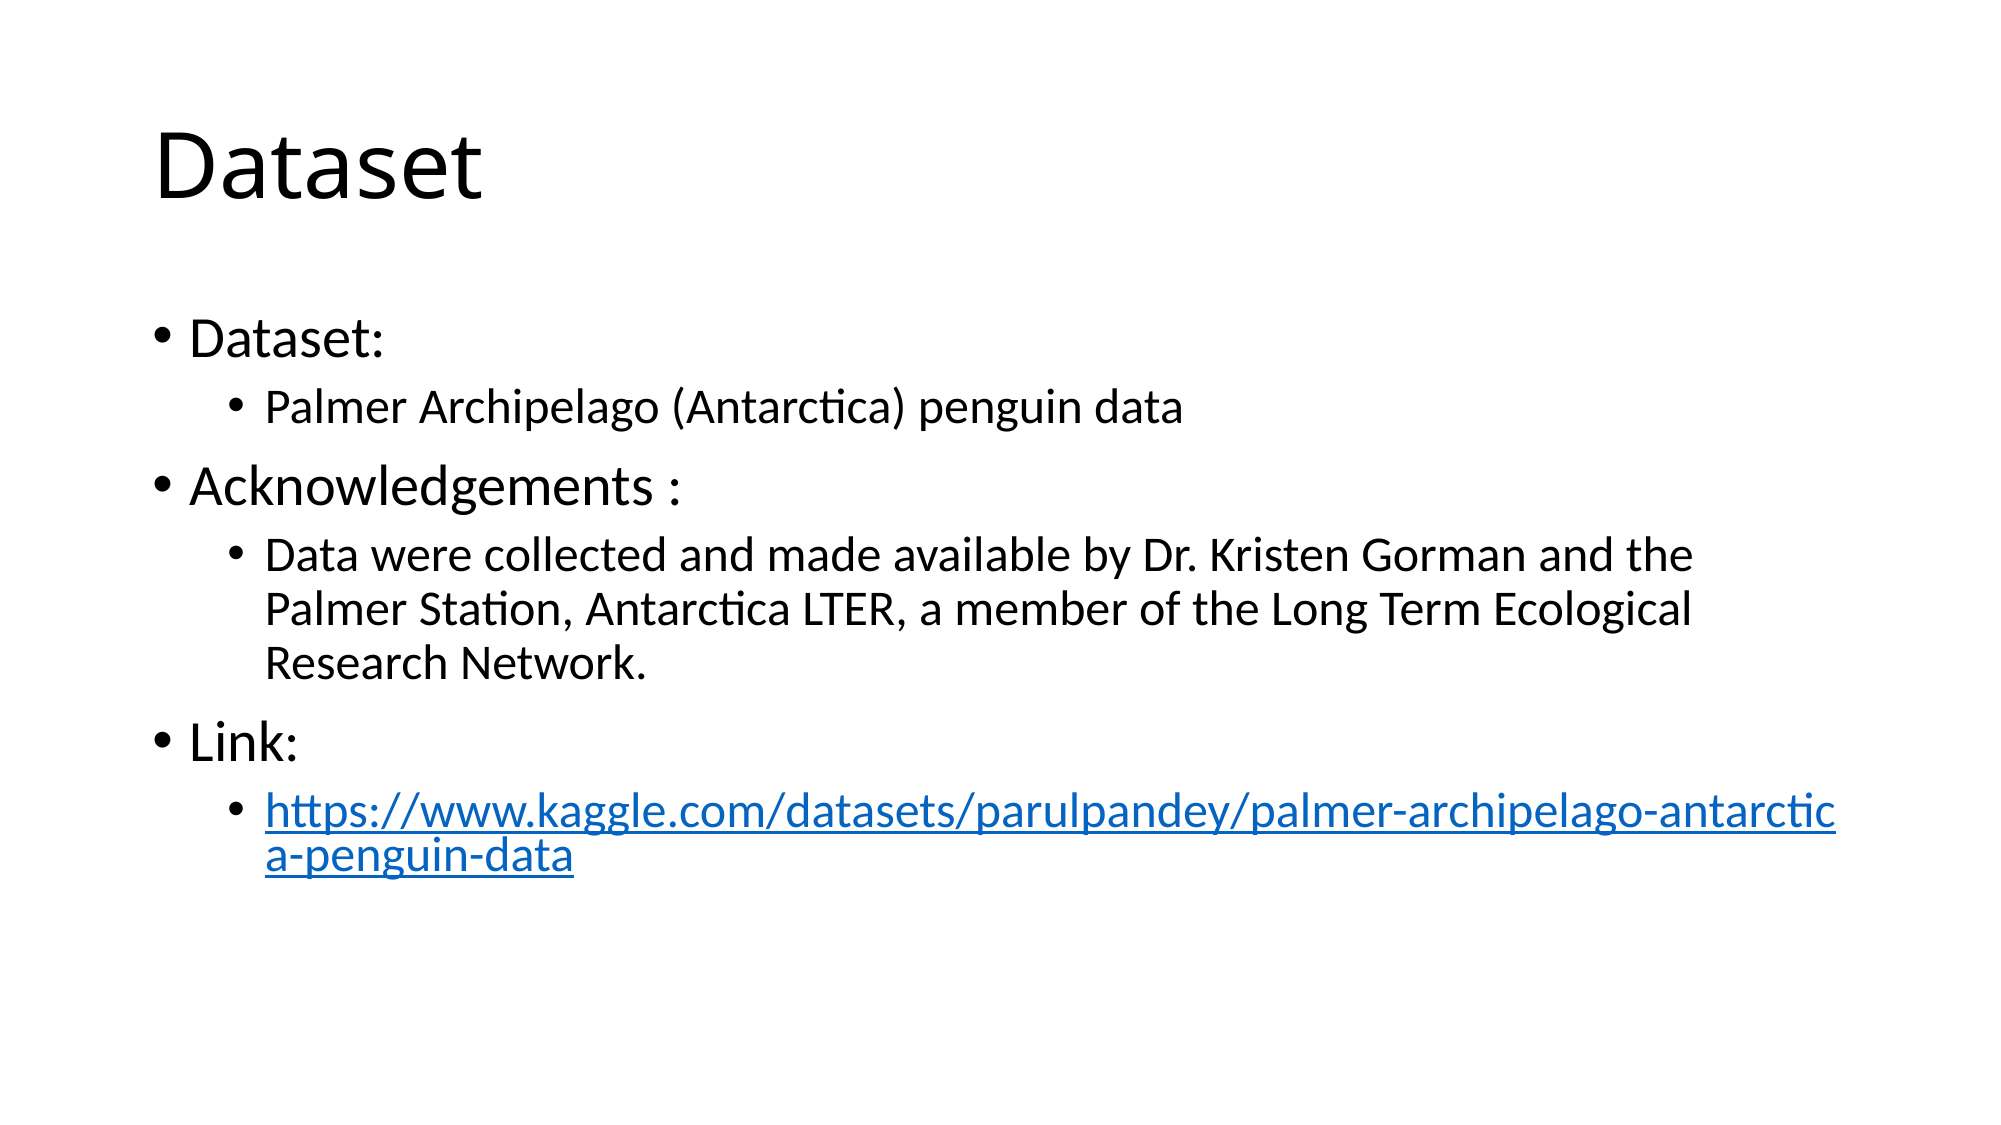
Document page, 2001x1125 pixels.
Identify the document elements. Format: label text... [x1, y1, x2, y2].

title Dataset [137, 59, 1863, 278]
list Dataset: Palmer Archipelago (Antarctica) penguin data Acknowledgements : Data were collected and made available by Dr. Kristen Gorman and the Palmer Station, Antarctica LTER, a member of the Long Term Ecological Research Network. Link: https://www.kaggle.com/datasets/parulpandey/palmer-archipelago-antarctica-penguin-data [137, 299, 1863, 1014]
